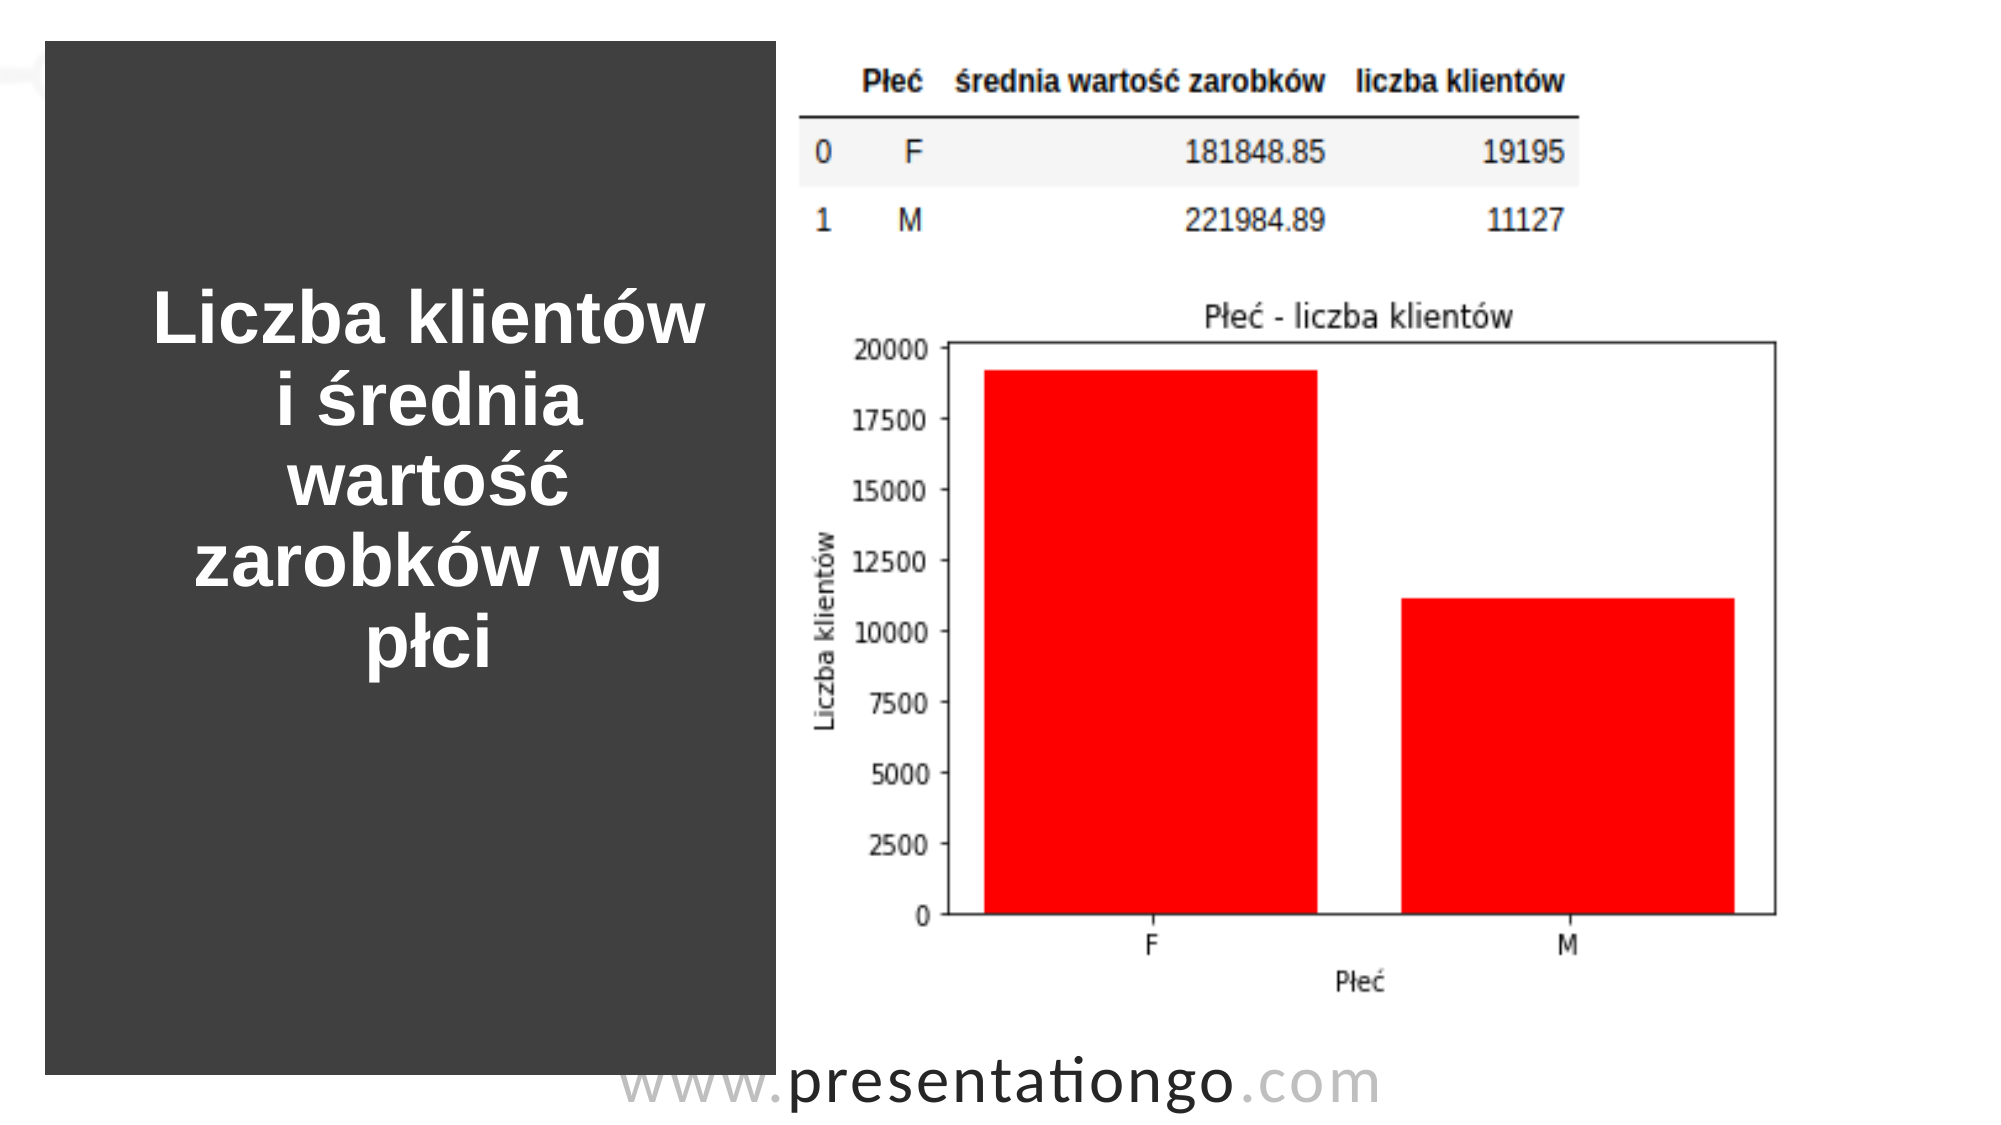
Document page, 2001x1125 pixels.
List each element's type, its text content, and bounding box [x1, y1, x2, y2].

title Liczba klientów i średnia wartość zarobków wg płci [136, 271, 707, 713]
picture [795, 50, 1797, 1016]
text_box [54, 50, 767, 1066]
